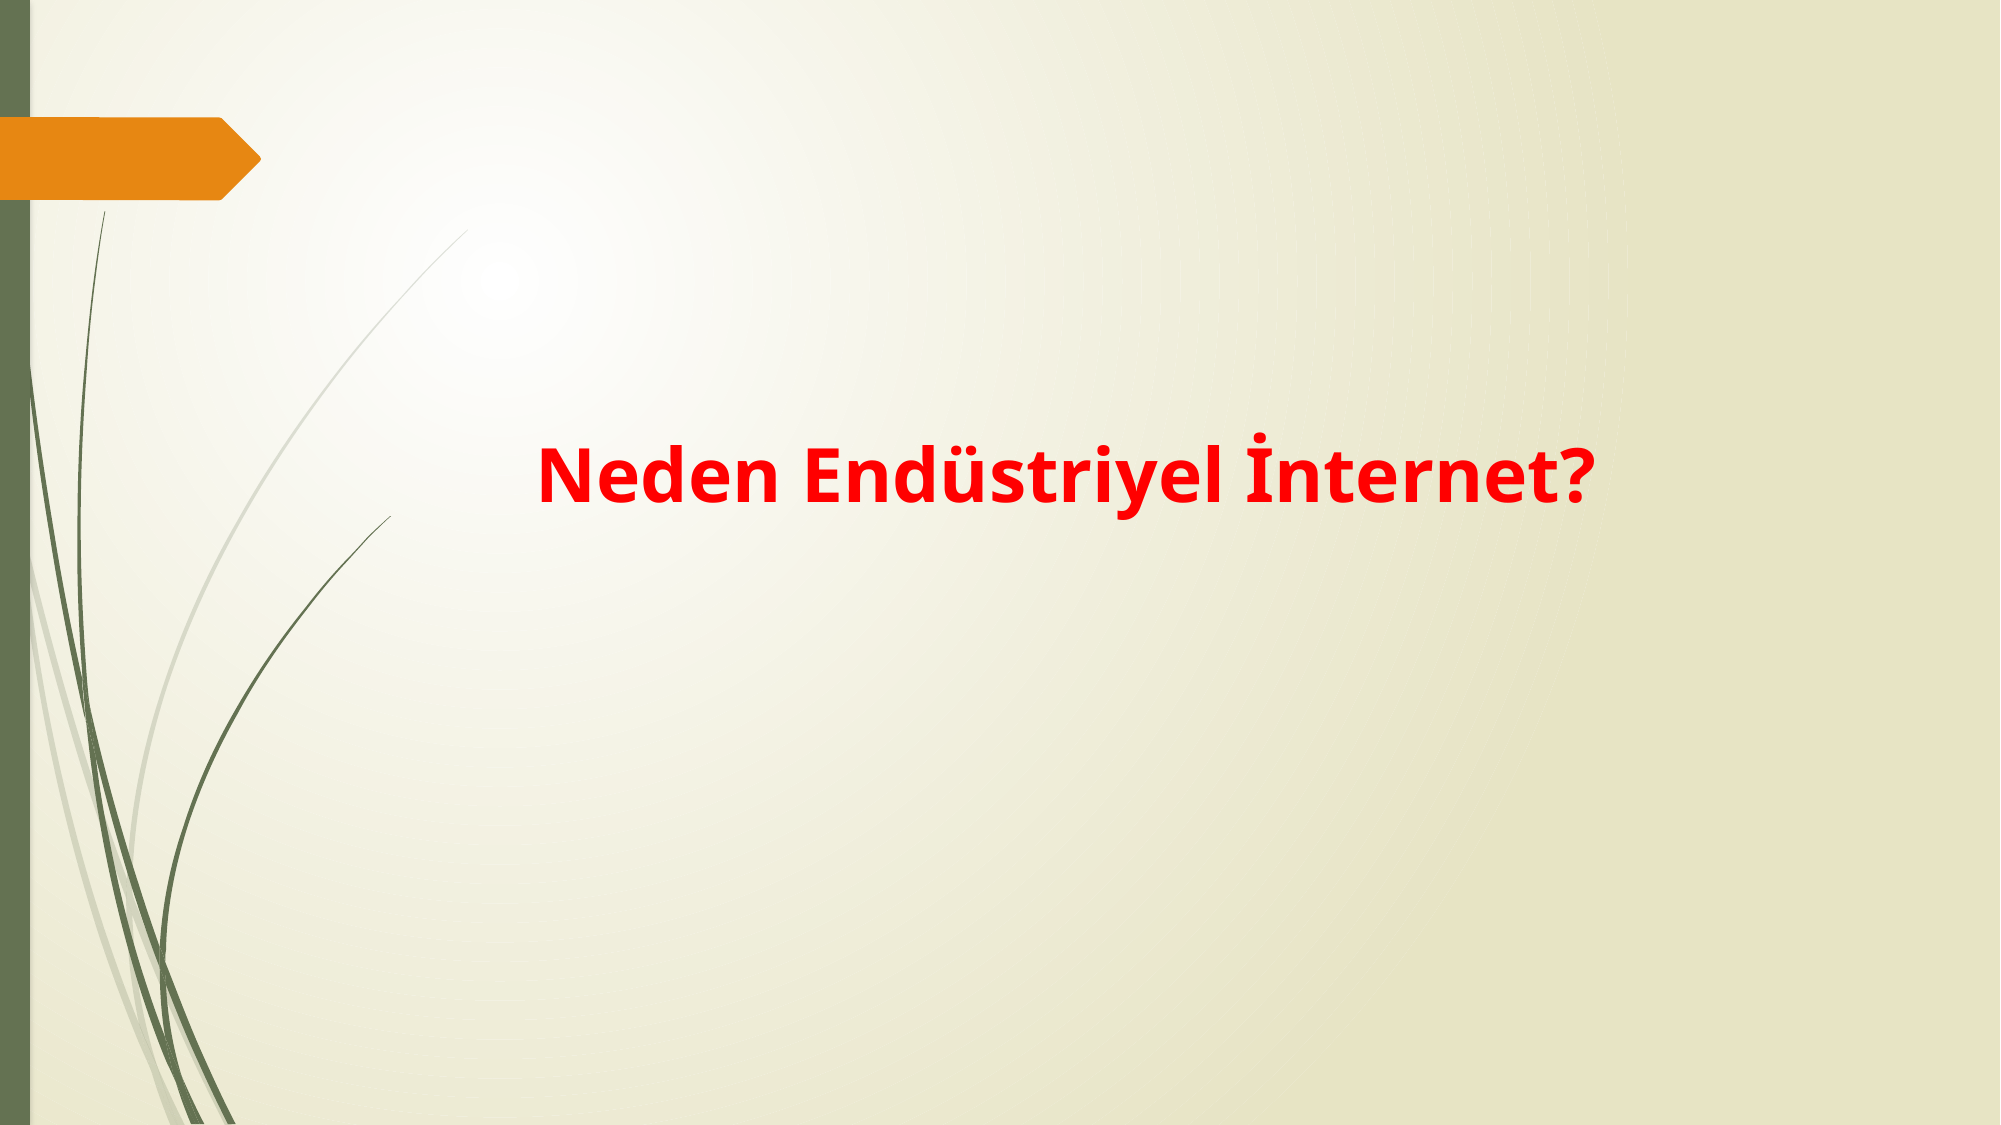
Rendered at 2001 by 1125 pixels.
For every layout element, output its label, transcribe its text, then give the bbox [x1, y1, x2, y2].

text_box Neden Endüstriyel İnternet? [521, 420, 1612, 525]
